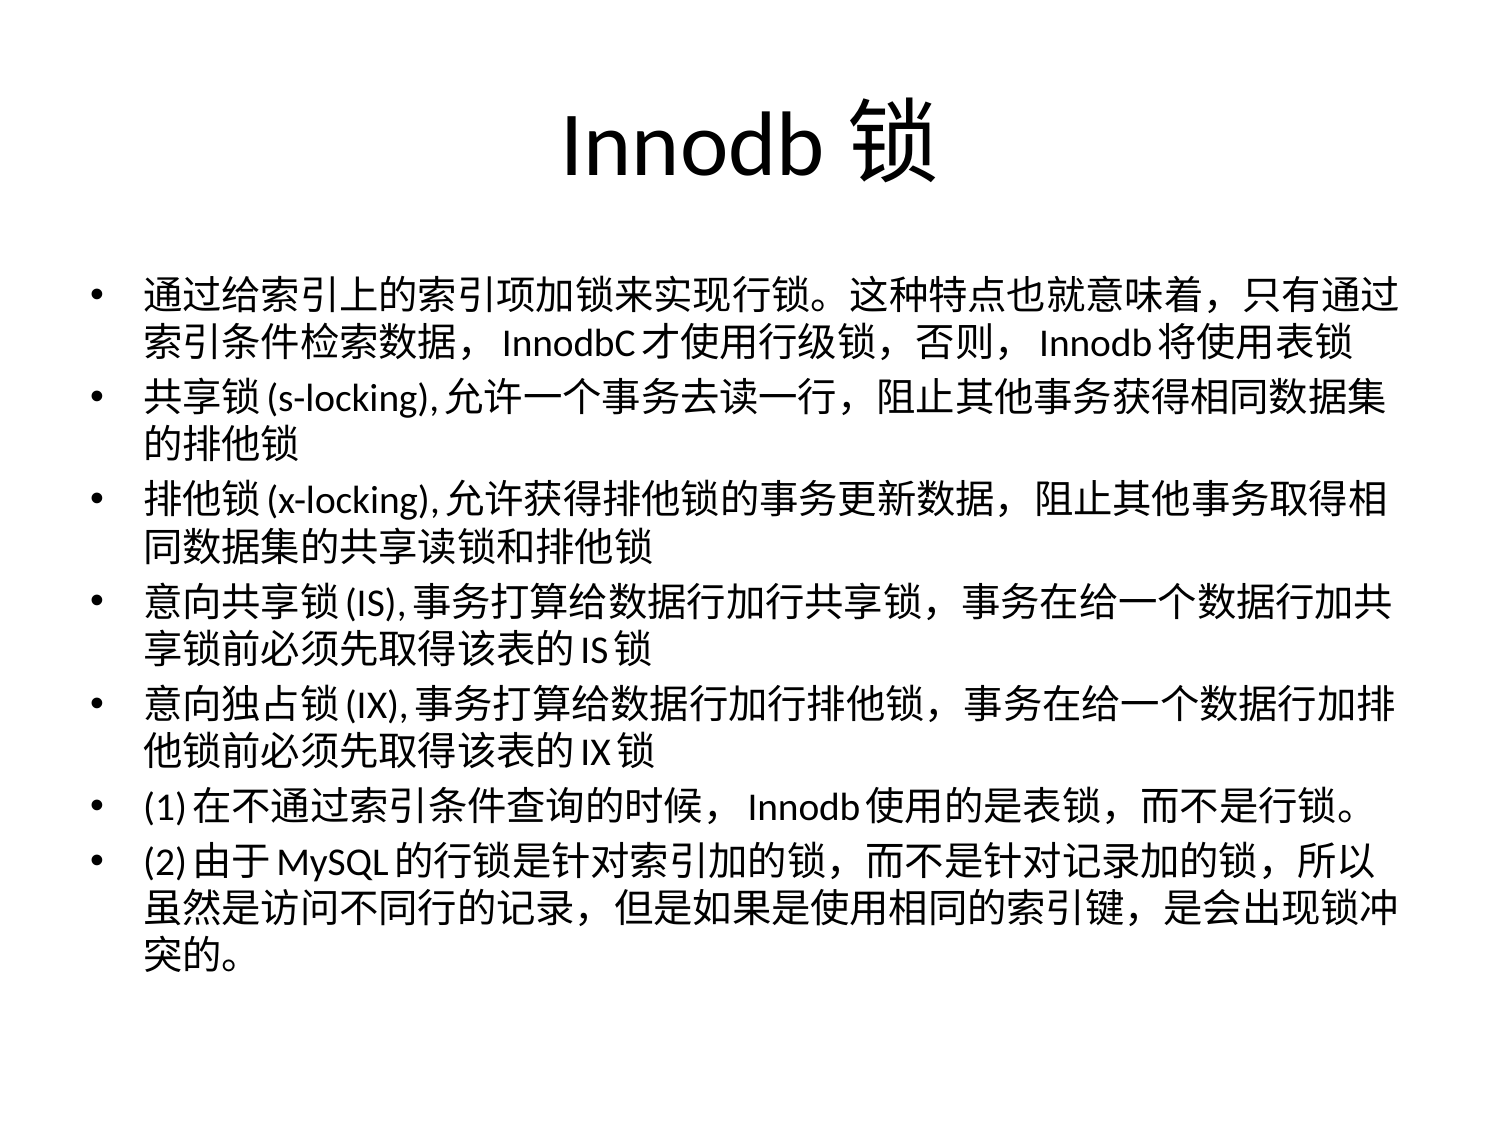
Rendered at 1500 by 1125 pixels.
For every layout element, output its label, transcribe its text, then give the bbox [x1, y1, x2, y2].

list 通过给索引上的索引项加锁来实现行锁。这种特点也就意味着，只有通过索引条件检索数据，InnodbC才使用行级锁，否则，Innodb将使用表锁 共享锁(s-locking),允许一个事务去读一行，阻止其他事务获得相同数据集的排他锁 排他锁(x-locking),允许获得排他锁的事务更新数据，阻止其他事务取得相同数据集的共享读锁和排他锁 意向共享锁(IS),事务打算给数据行加行共享锁，事务在给一个数据行加共享锁前必须先取得该表的IS锁 意向独占锁(IX),事务打算给数据行加行排他锁，事务在给一个数据行加排他锁前必须先取得该表的IX锁 (1)在不通过索引条件查询的时候，Innodb使用的是表锁，而不是行锁。 (2)由于MySQL的行锁是针对索引加的锁，而不是针对记录加的锁，所以虽然是访问不同行的记录，但是如果是使用相同的索引键，是会出现锁冲突的。 [75, 262, 1425, 1005]
title Innodb锁 [75, 45, 1425, 233]
